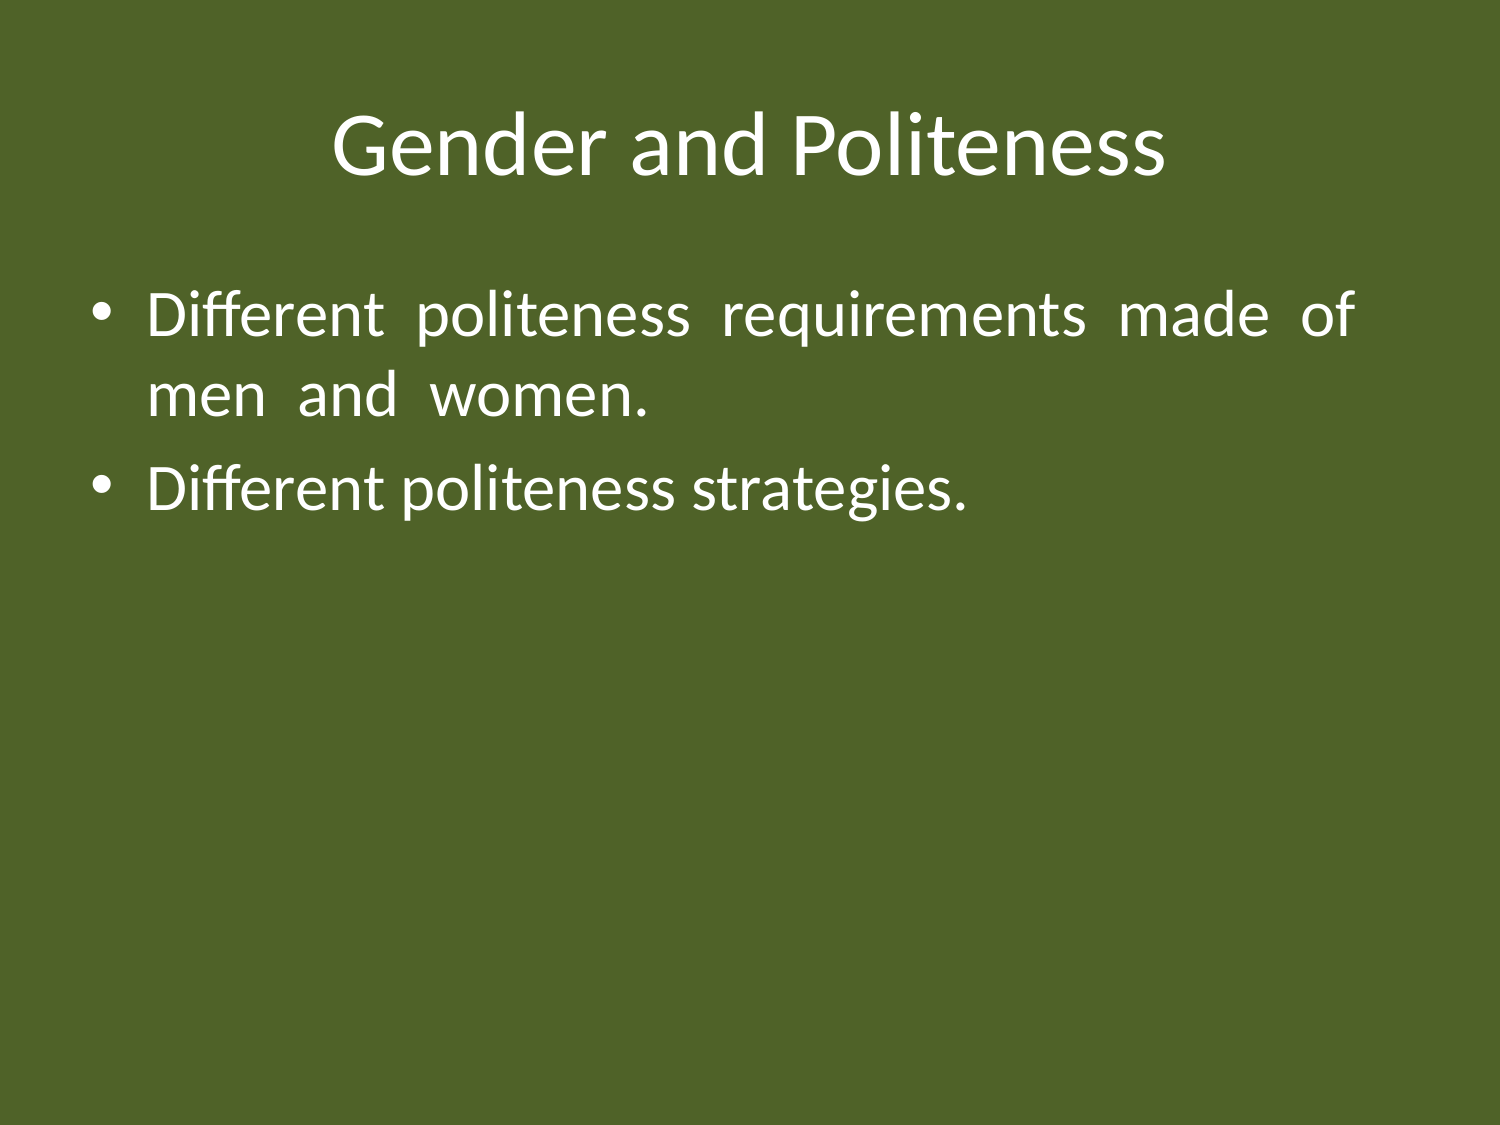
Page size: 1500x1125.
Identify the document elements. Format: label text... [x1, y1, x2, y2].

title Gender and Politeness [75, 45, 1425, 233]
list Different politeness requirements made of men and women. Different politeness strategies. [75, 262, 1425, 1005]
